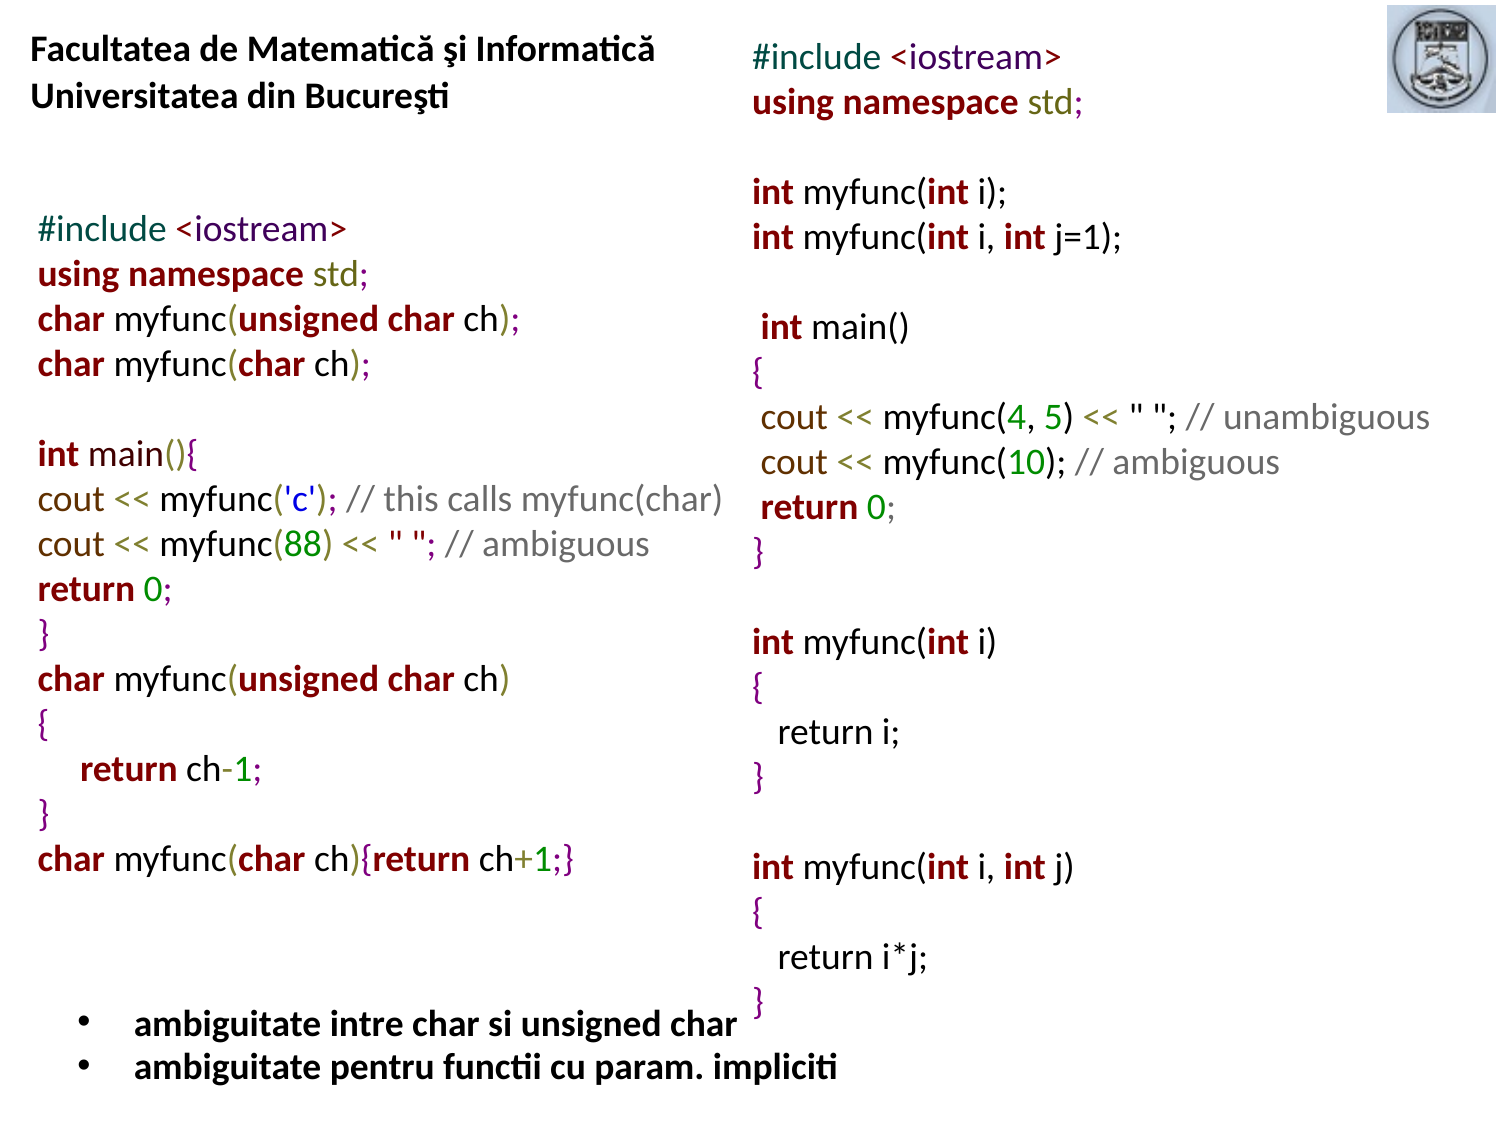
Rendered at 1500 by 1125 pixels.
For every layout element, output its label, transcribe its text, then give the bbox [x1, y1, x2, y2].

text_box #include <iostream> using namespace std; char myfunc(unsigned char ch); char myfunc(char ch); int main(){ cout << myfunc('c'); // this calls myfunc(char) cout << myfunc(88) << " "; // ambiguous return 0; } char myfunc(unsigned char ch) { return ch-1; } char myfunc(char ch){return ch+1;} [37, 204, 750, 880]
picture [1387, 4, 1496, 113]
text_box #include <iostream> using namespace std; int myfunc(int i); int myfunc(int i, int j=1); int main() { cout << myfunc(4, 5) << " "; // unambiguous cout << myfunc(10); // ambiguous return 0; } int myfunc(int i) { return i; } int myfunc(int i, int j) { return i*j; } [737, 24, 1488, 1030]
text_box Facultatea de Matematică şi Informatică Universitatea din Bucureşti [13, 13, 841, 123]
list ambiguitate intre char si unsigned char ambiguitate pentru functii cu param. impliciti [62, 999, 963, 1100]
